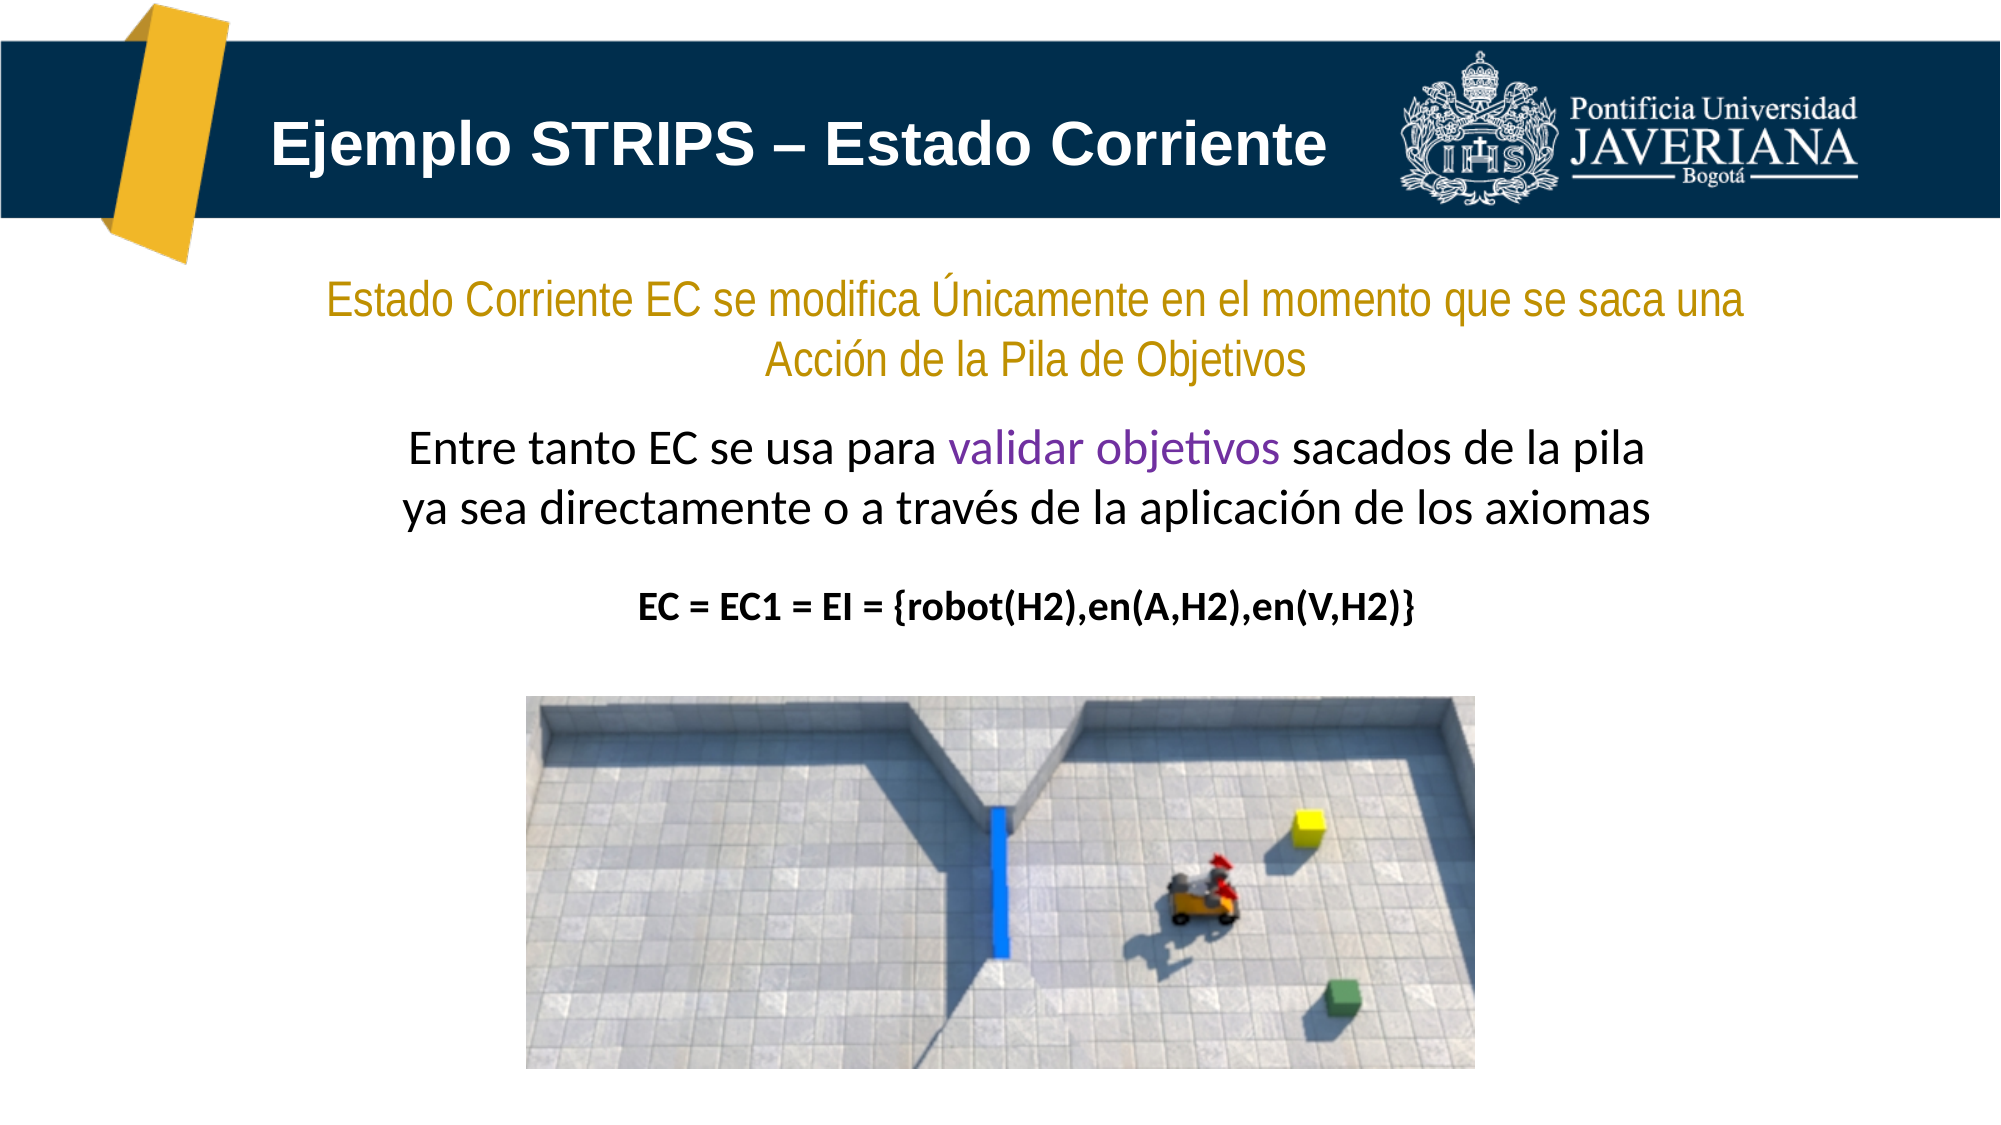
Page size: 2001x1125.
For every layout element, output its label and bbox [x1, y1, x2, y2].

list [0, 0, 2000, 1125]
picture [526, 696, 1475, 1069]
